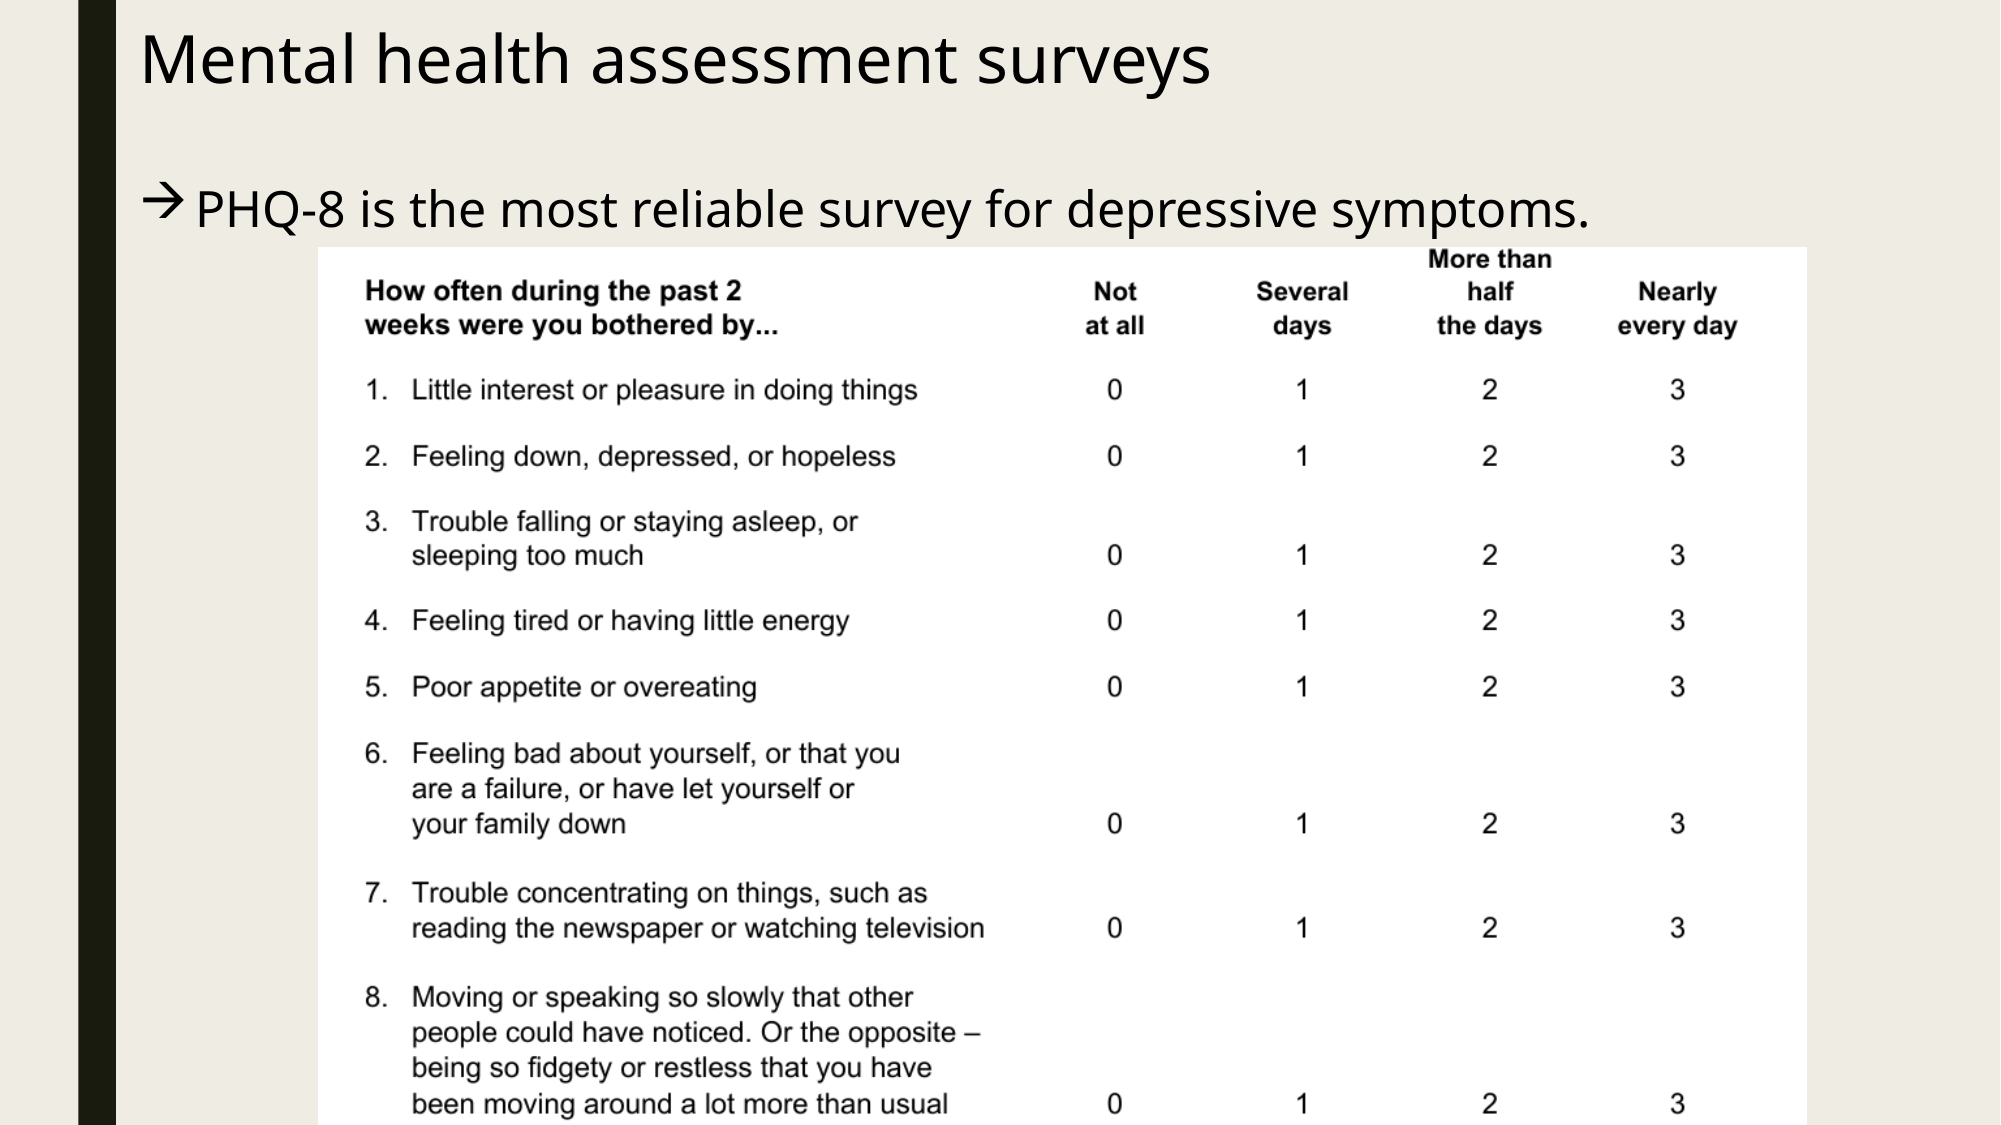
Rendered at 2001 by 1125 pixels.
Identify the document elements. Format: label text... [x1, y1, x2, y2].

text_box Mental health assessment surveys PHQ-8 is the most reliable survey for depressive symptoms. [124, 9, 1934, 245]
picture [317, 246, 1807, 1125]
